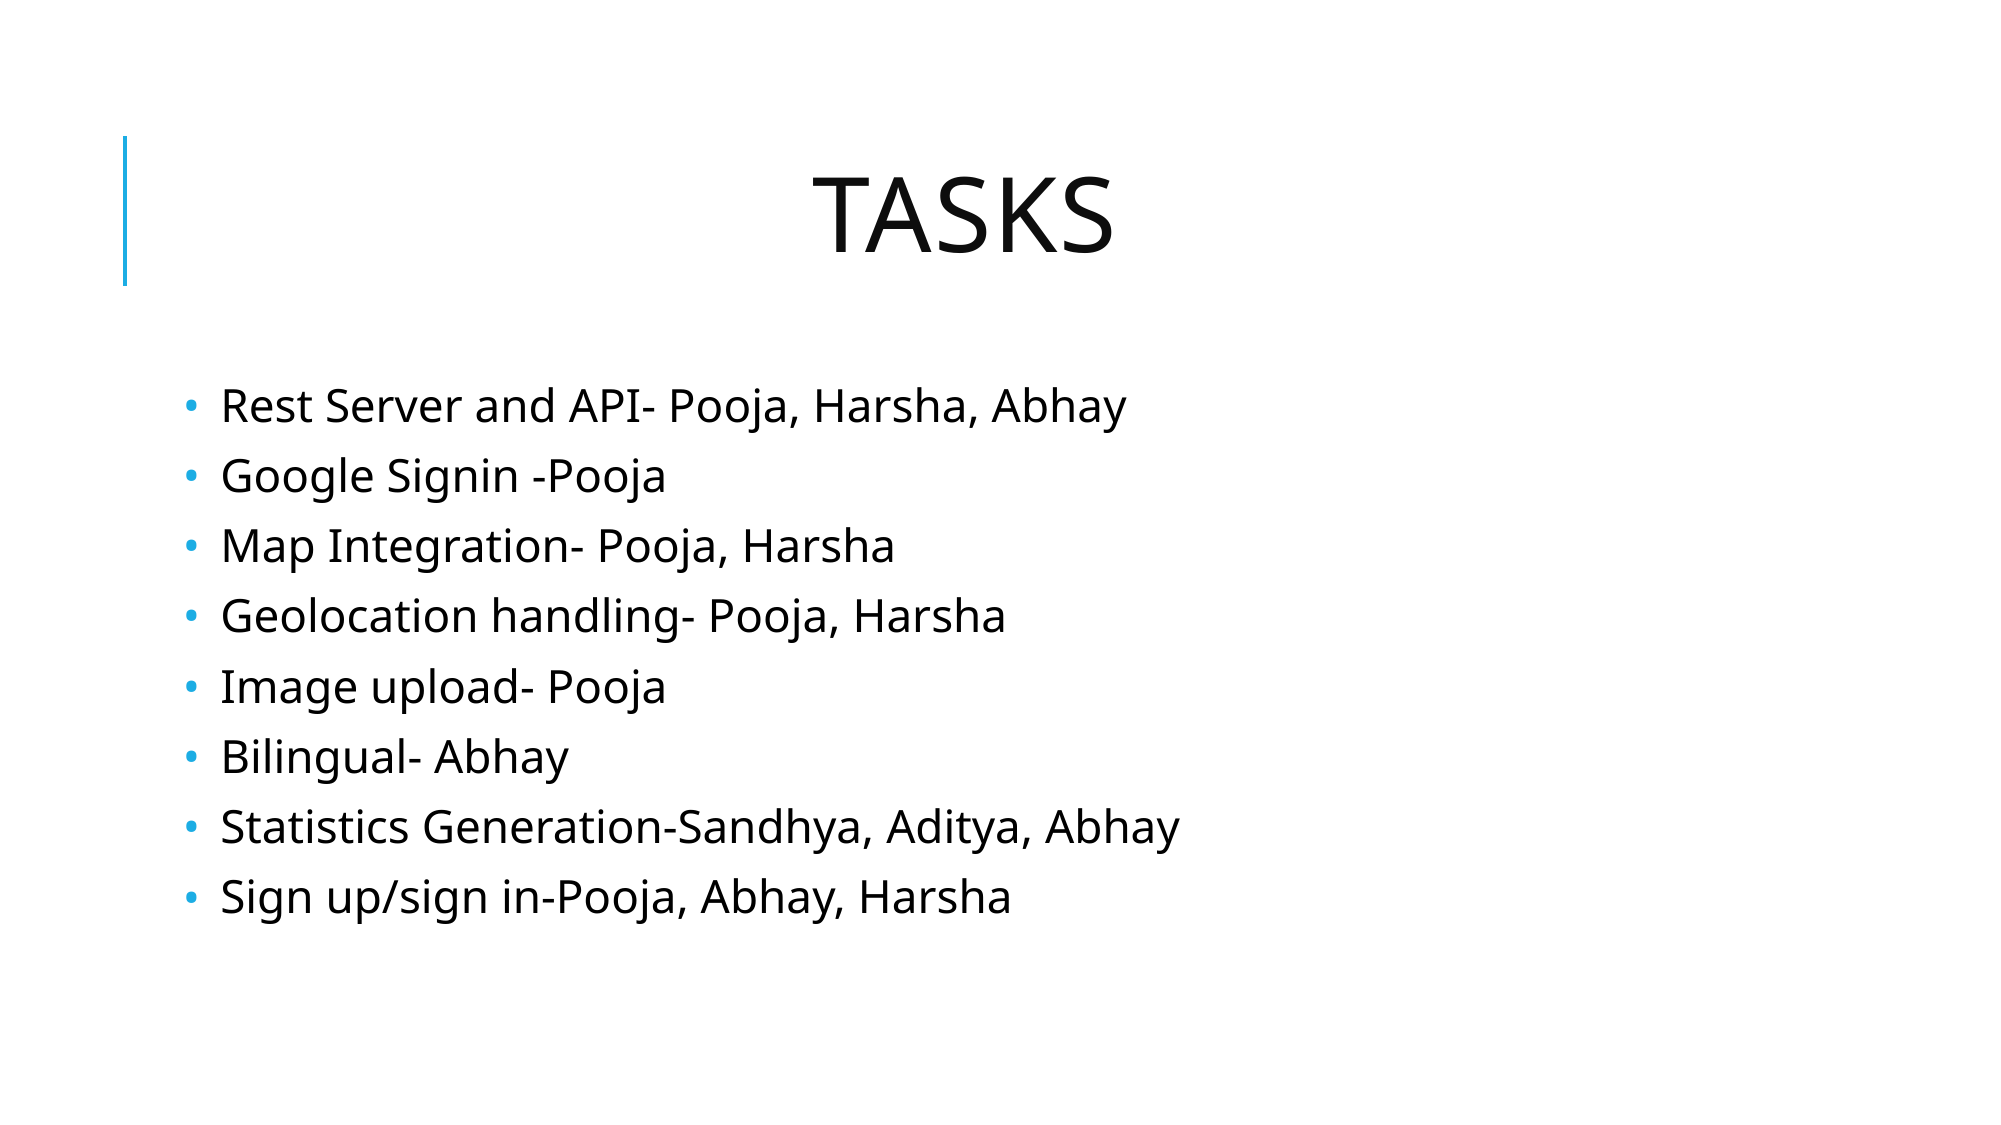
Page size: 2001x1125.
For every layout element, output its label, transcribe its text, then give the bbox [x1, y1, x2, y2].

list Rest Server and API- Pooja, Harsha, Abhay Google Signin -Pooja Map Integration- Pooja, Harsha Geolocation handling- Pooja, Harsha Image upload- Pooja Bilingual- Abhay Statistics Generation-Sandhya, Aditya, Abhay Sign up/sign in-Pooja, Abhay, Harsha [168, 375, 1763, 1035]
title Tasks [168, 96, 1763, 342]
